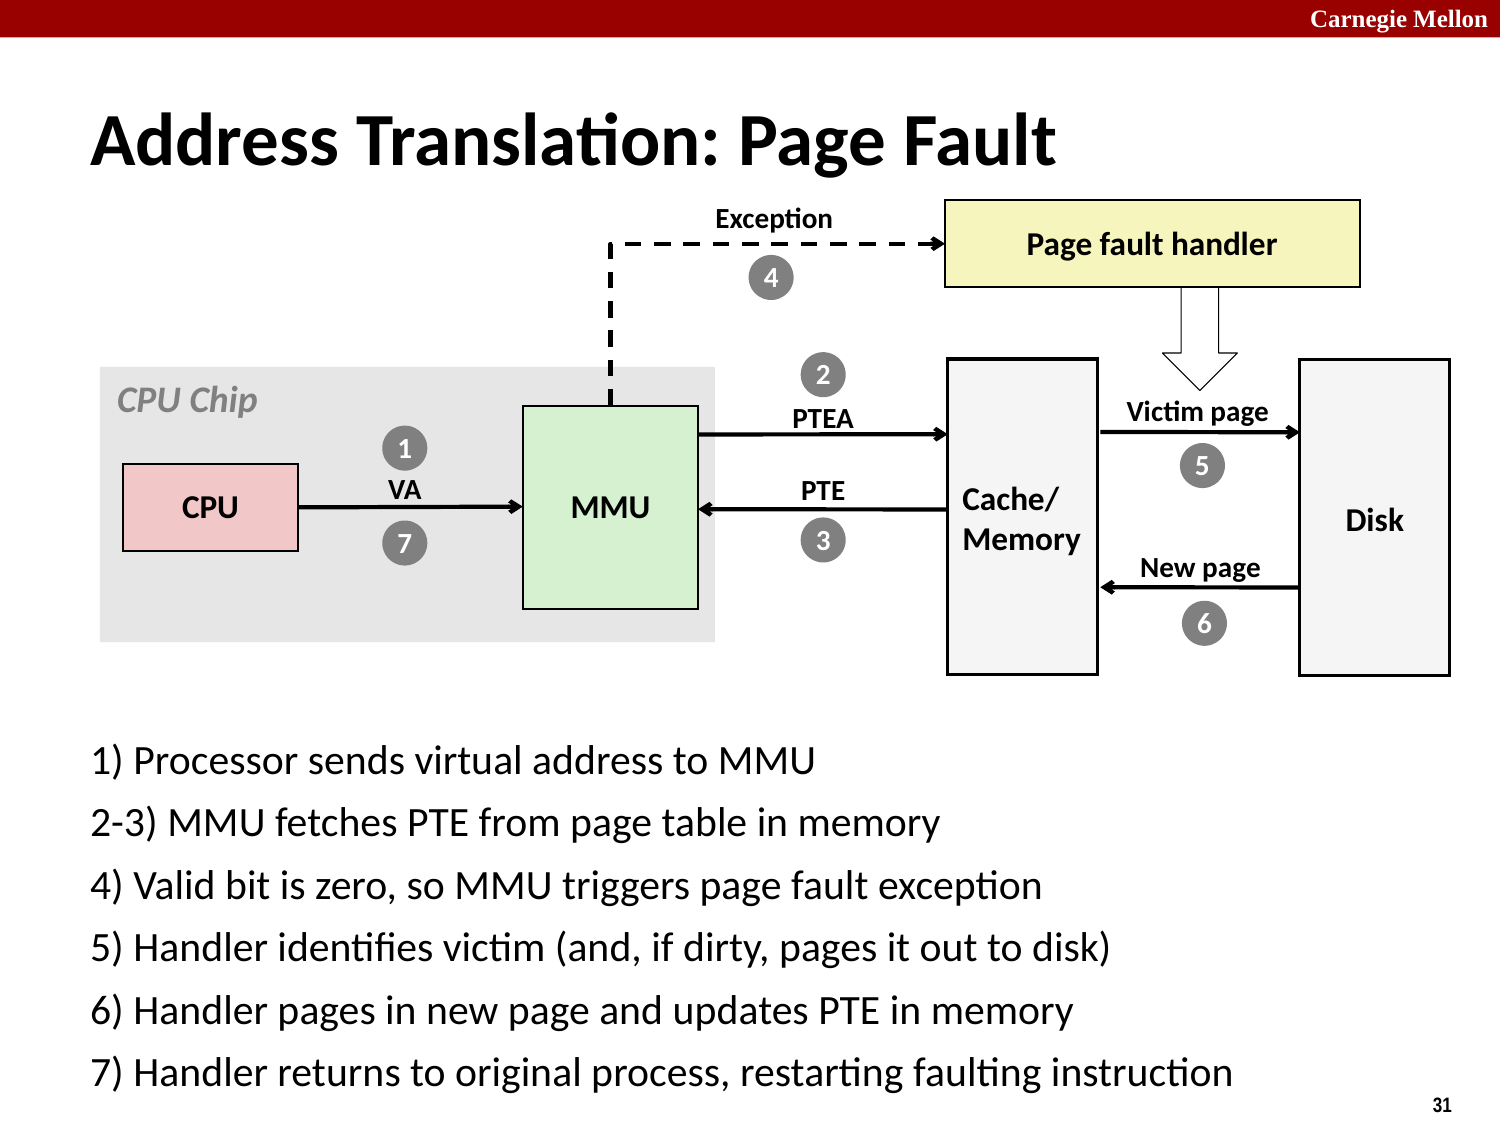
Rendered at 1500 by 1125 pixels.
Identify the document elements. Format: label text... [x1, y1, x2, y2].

text_box Victim page [1111, 386, 1284, 430]
text_box CPU [123, 463, 298, 552]
text_box Disk [1299, 359, 1450, 676]
text_box 3 [800, 519, 846, 563]
text_box [1162, 287, 1238, 386]
text_box CPU Chip [102, 367, 273, 428]
text_box PTEA [864, 393, 869, 432]
text_box Page fault handler [944, 199, 1360, 288]
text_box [696, 157, 859, 493]
text_box MMU [523, 405, 698, 609]
text_box 7 [382, 520, 428, 566]
text_box Cache/ Memory [947, 358, 1098, 675]
list 1) Processor sends virtual address to MMU 2-3) MMU fetches PTE from page table in memory 4) Valid bit is zero, so MMU triggers page fault exception 5) Handler identifies victim (and, if dirty, pages it out to disk) 6) Handler pages in new page and updates PTE in memory 7) Handler returns to original process, restarting faulting instruction [74, 737, 1388, 1076]
text_box 5 [1179, 443, 1225, 489]
text_box VA [373, 464, 437, 505]
title Address Translation: Page Fault [74, 71, 1500, 201]
text_box 6 [1181, 600, 1227, 646]
text_box New page [1125, 541, 1276, 585]
text_box [99, 366, 715, 643]
text_box PTE [786, 500, 861, 507]
text_box 1 [382, 425, 428, 471]
